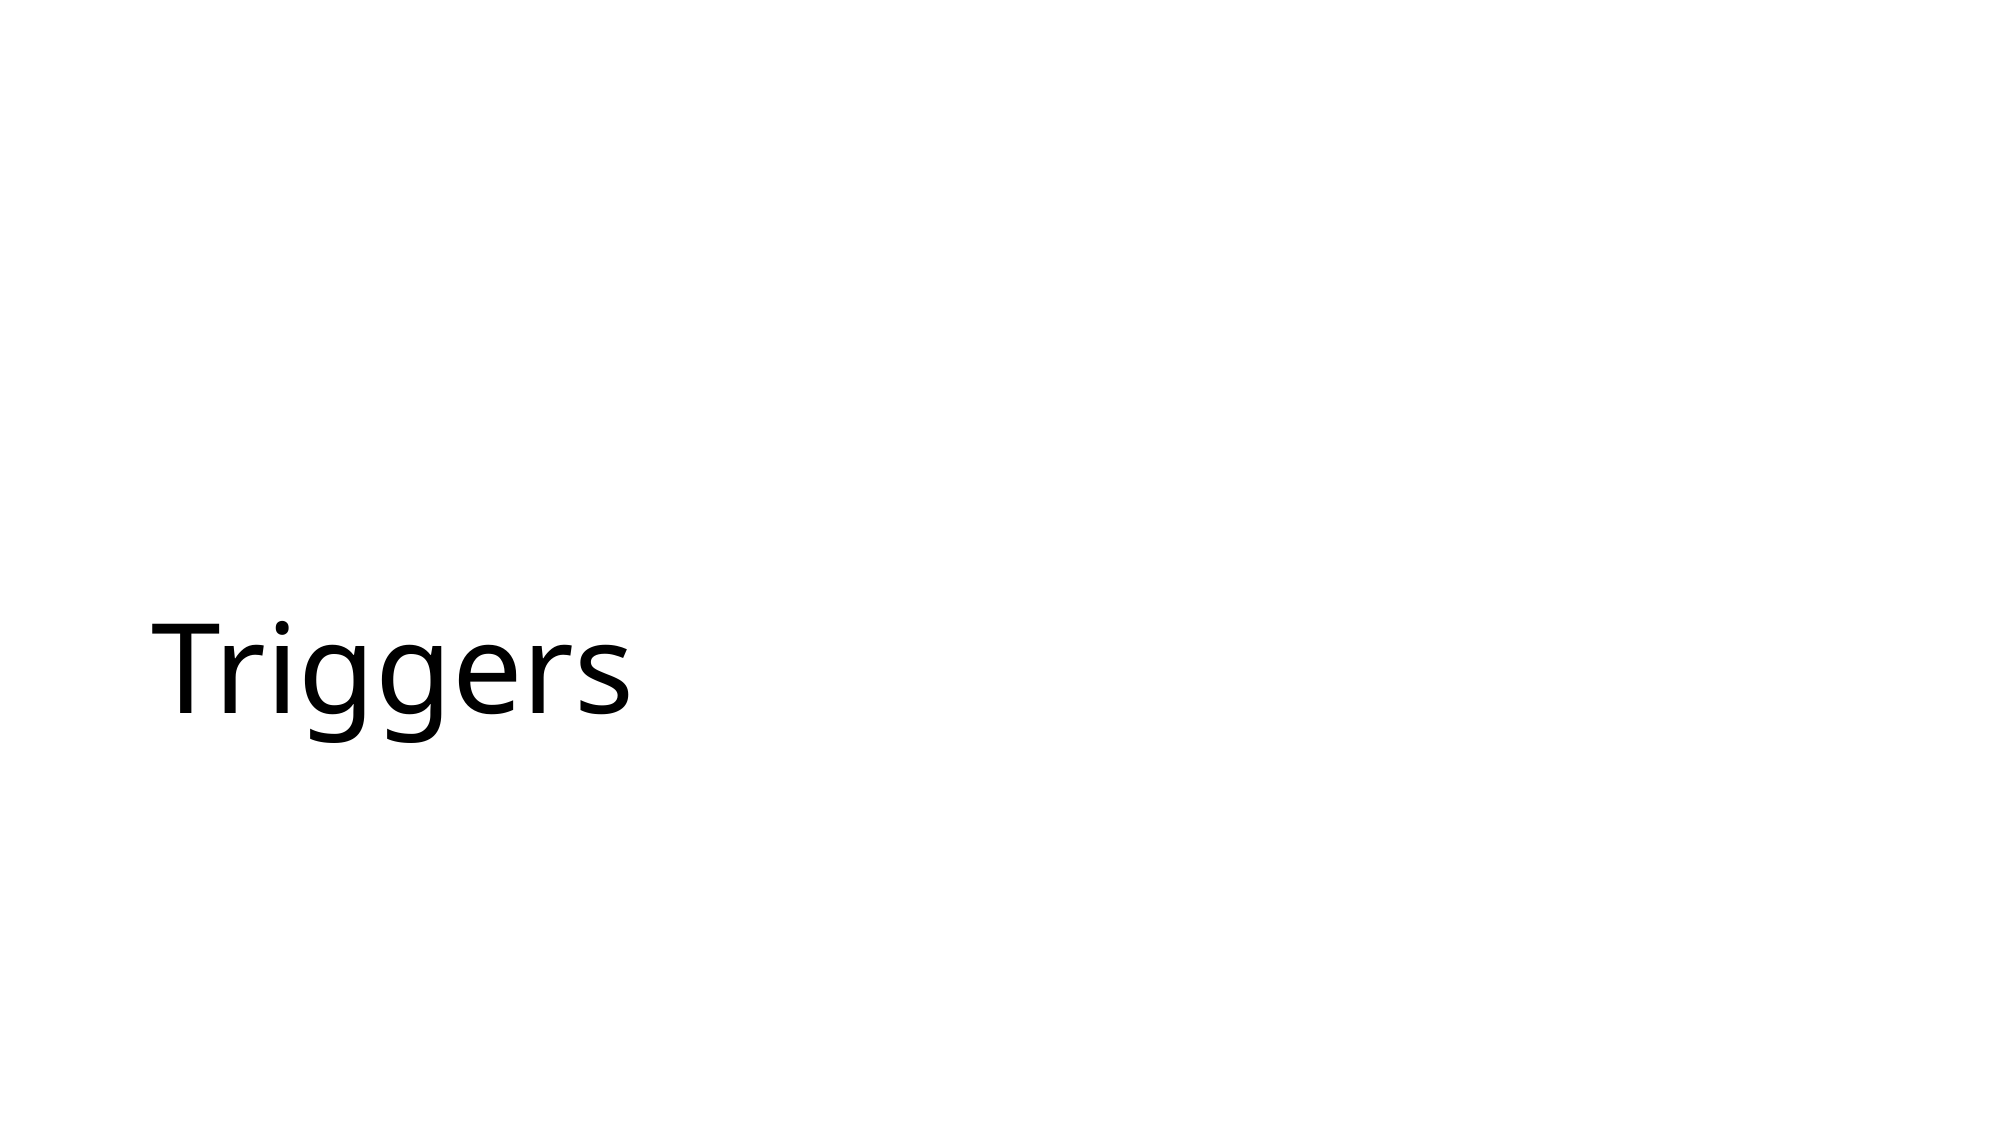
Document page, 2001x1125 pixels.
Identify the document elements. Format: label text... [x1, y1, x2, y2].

title Triggers [136, 280, 1862, 749]
